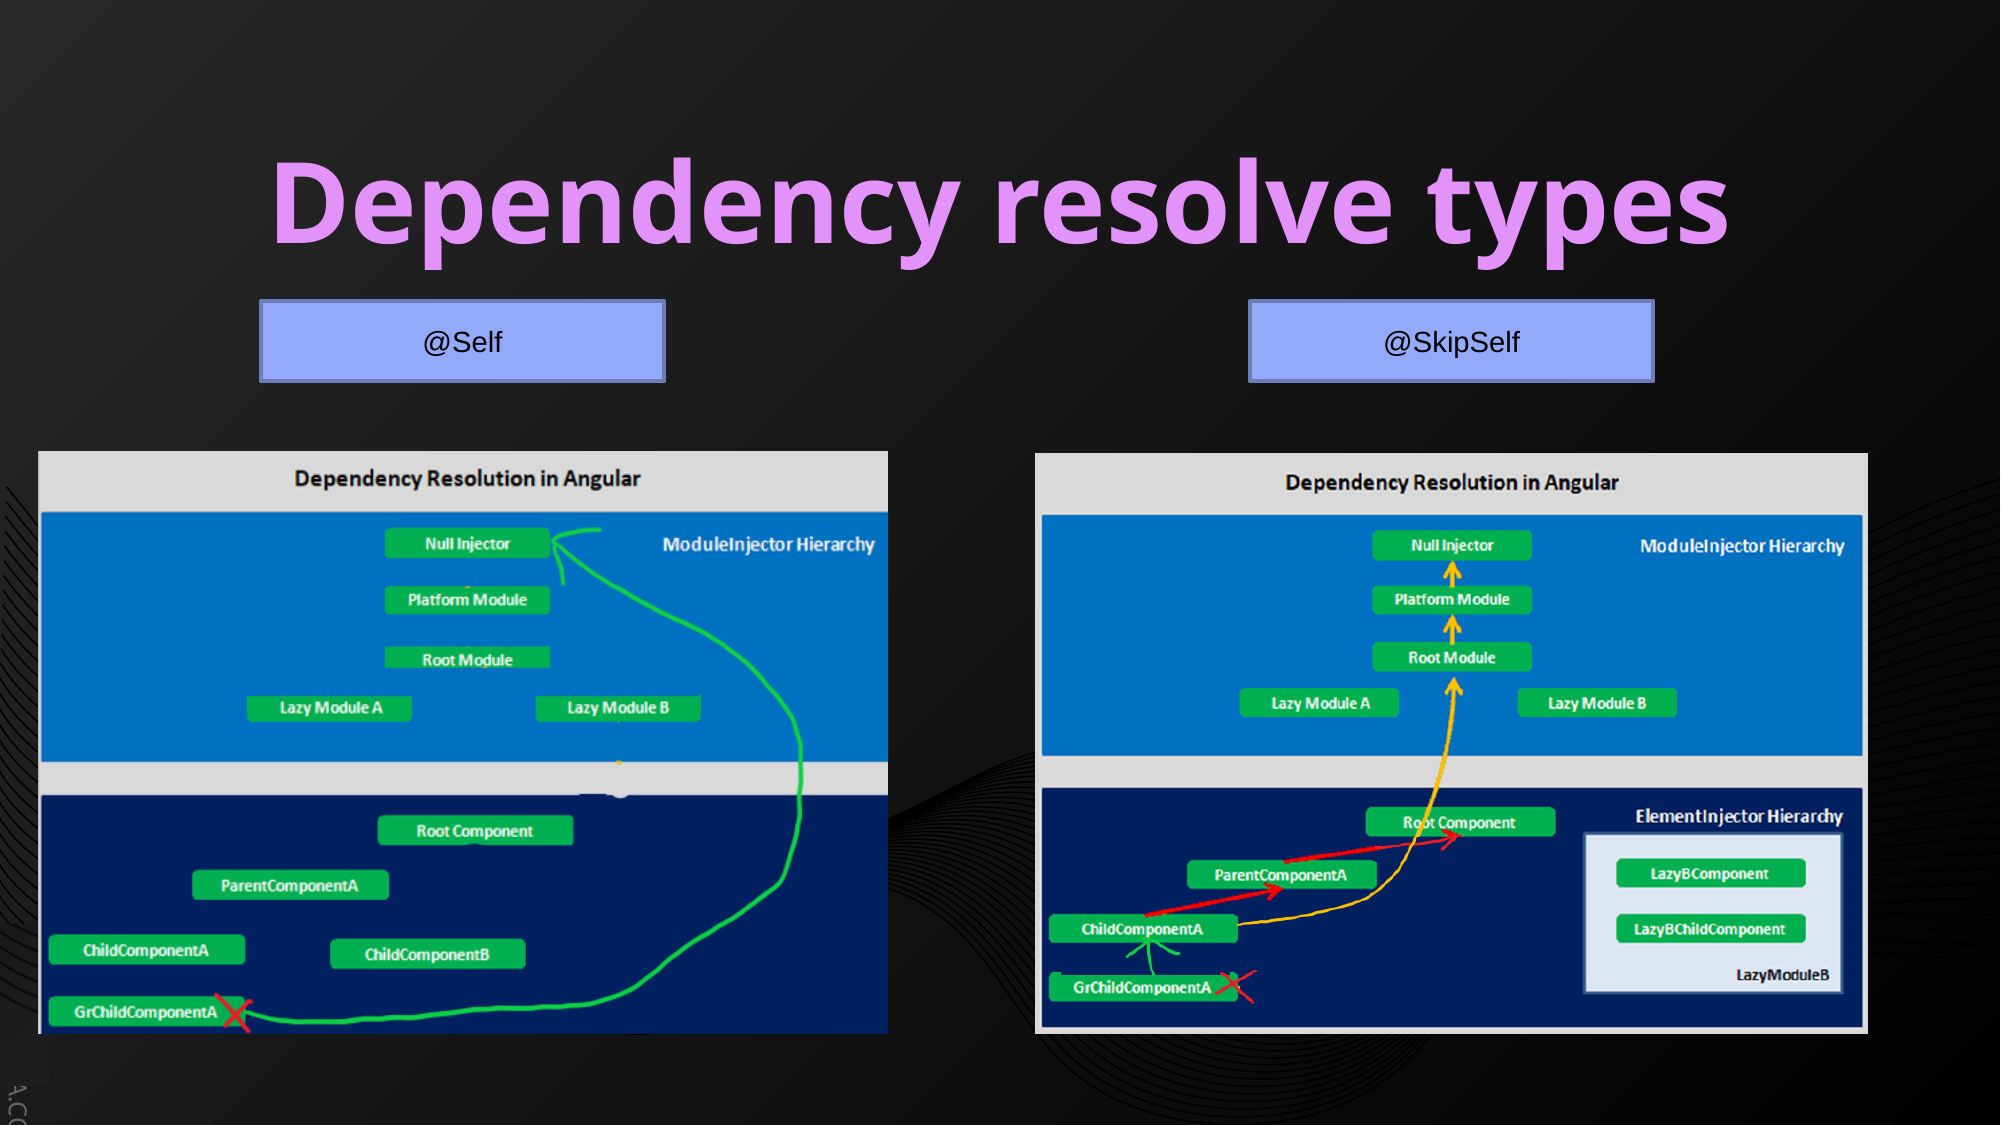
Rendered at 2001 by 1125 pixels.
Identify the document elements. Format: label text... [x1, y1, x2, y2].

text_box Dependency resolve types [19, 123, 1981, 274]
text_box @SkipSelf [1248, 299, 1655, 383]
picture [1035, 453, 1869, 1034]
picture [0, 450, 888, 1087]
text_box @Self [259, 299, 666, 383]
